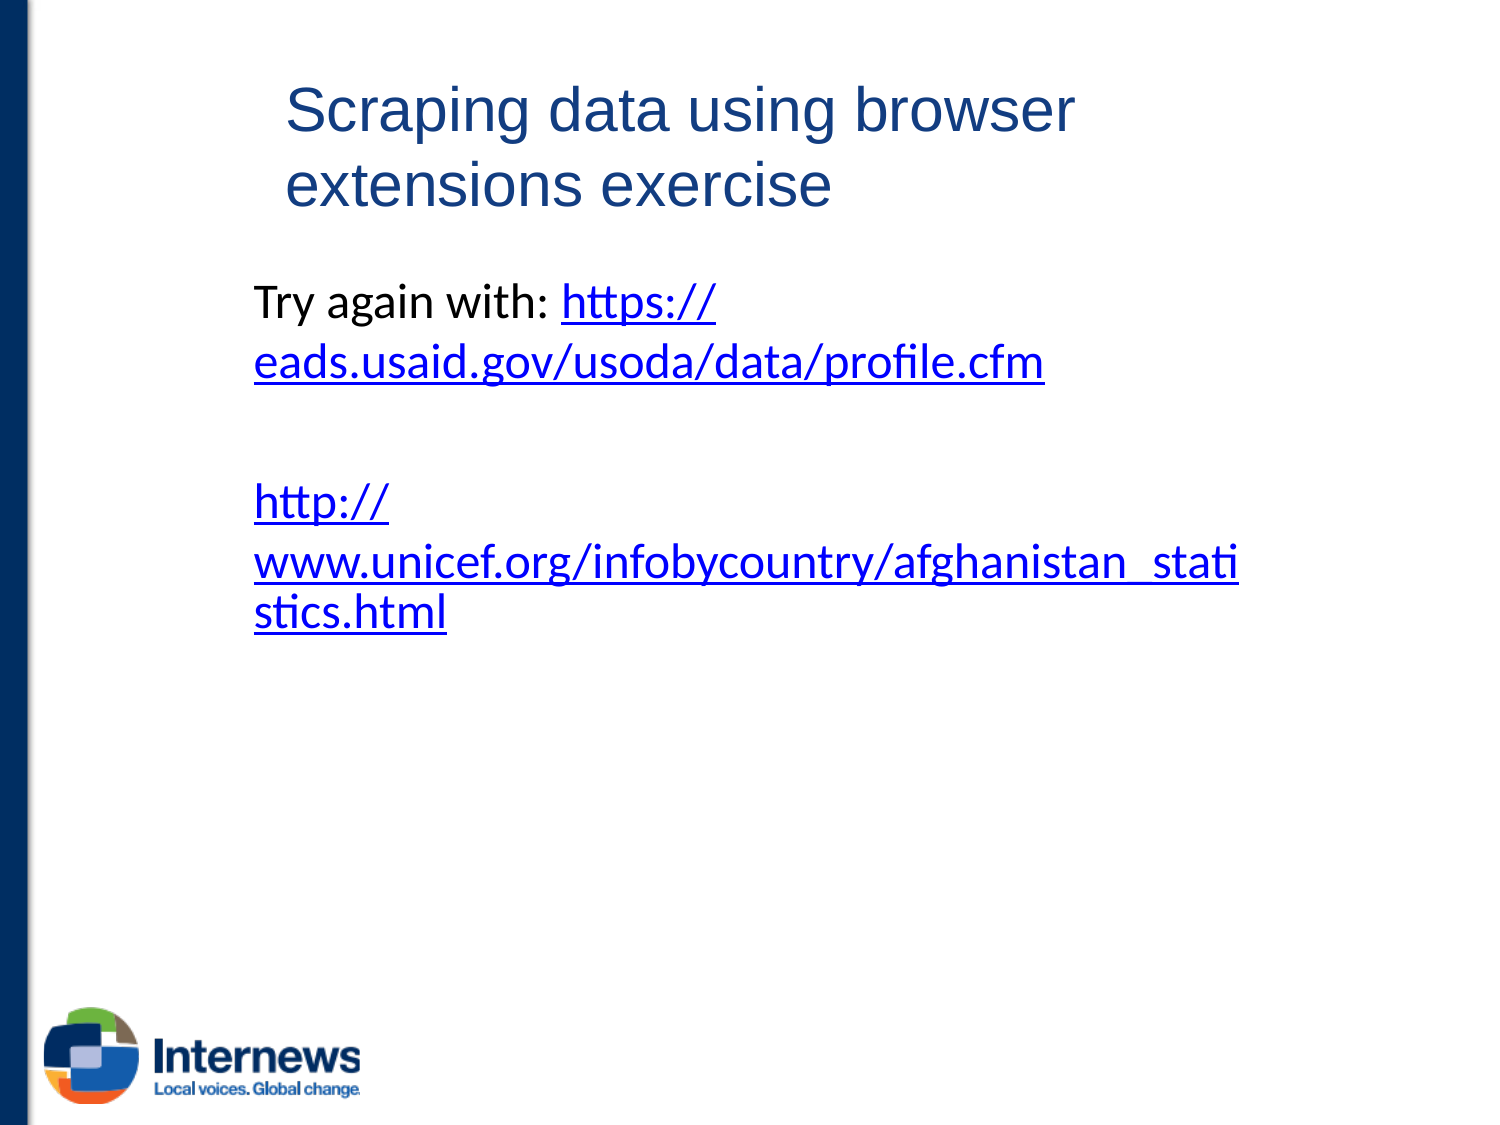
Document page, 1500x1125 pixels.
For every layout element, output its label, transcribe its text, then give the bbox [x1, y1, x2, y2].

picture [0, 0, 44, 1125]
title Scraping data using browser extensions exercise [270, 49, 1397, 238]
list Try again with: https://eads.usaid.gov/usoda/data/profile.cfm http://www.unicef.org/infobycountry/afghanistan_statistics.html [232, 260, 1260, 996]
